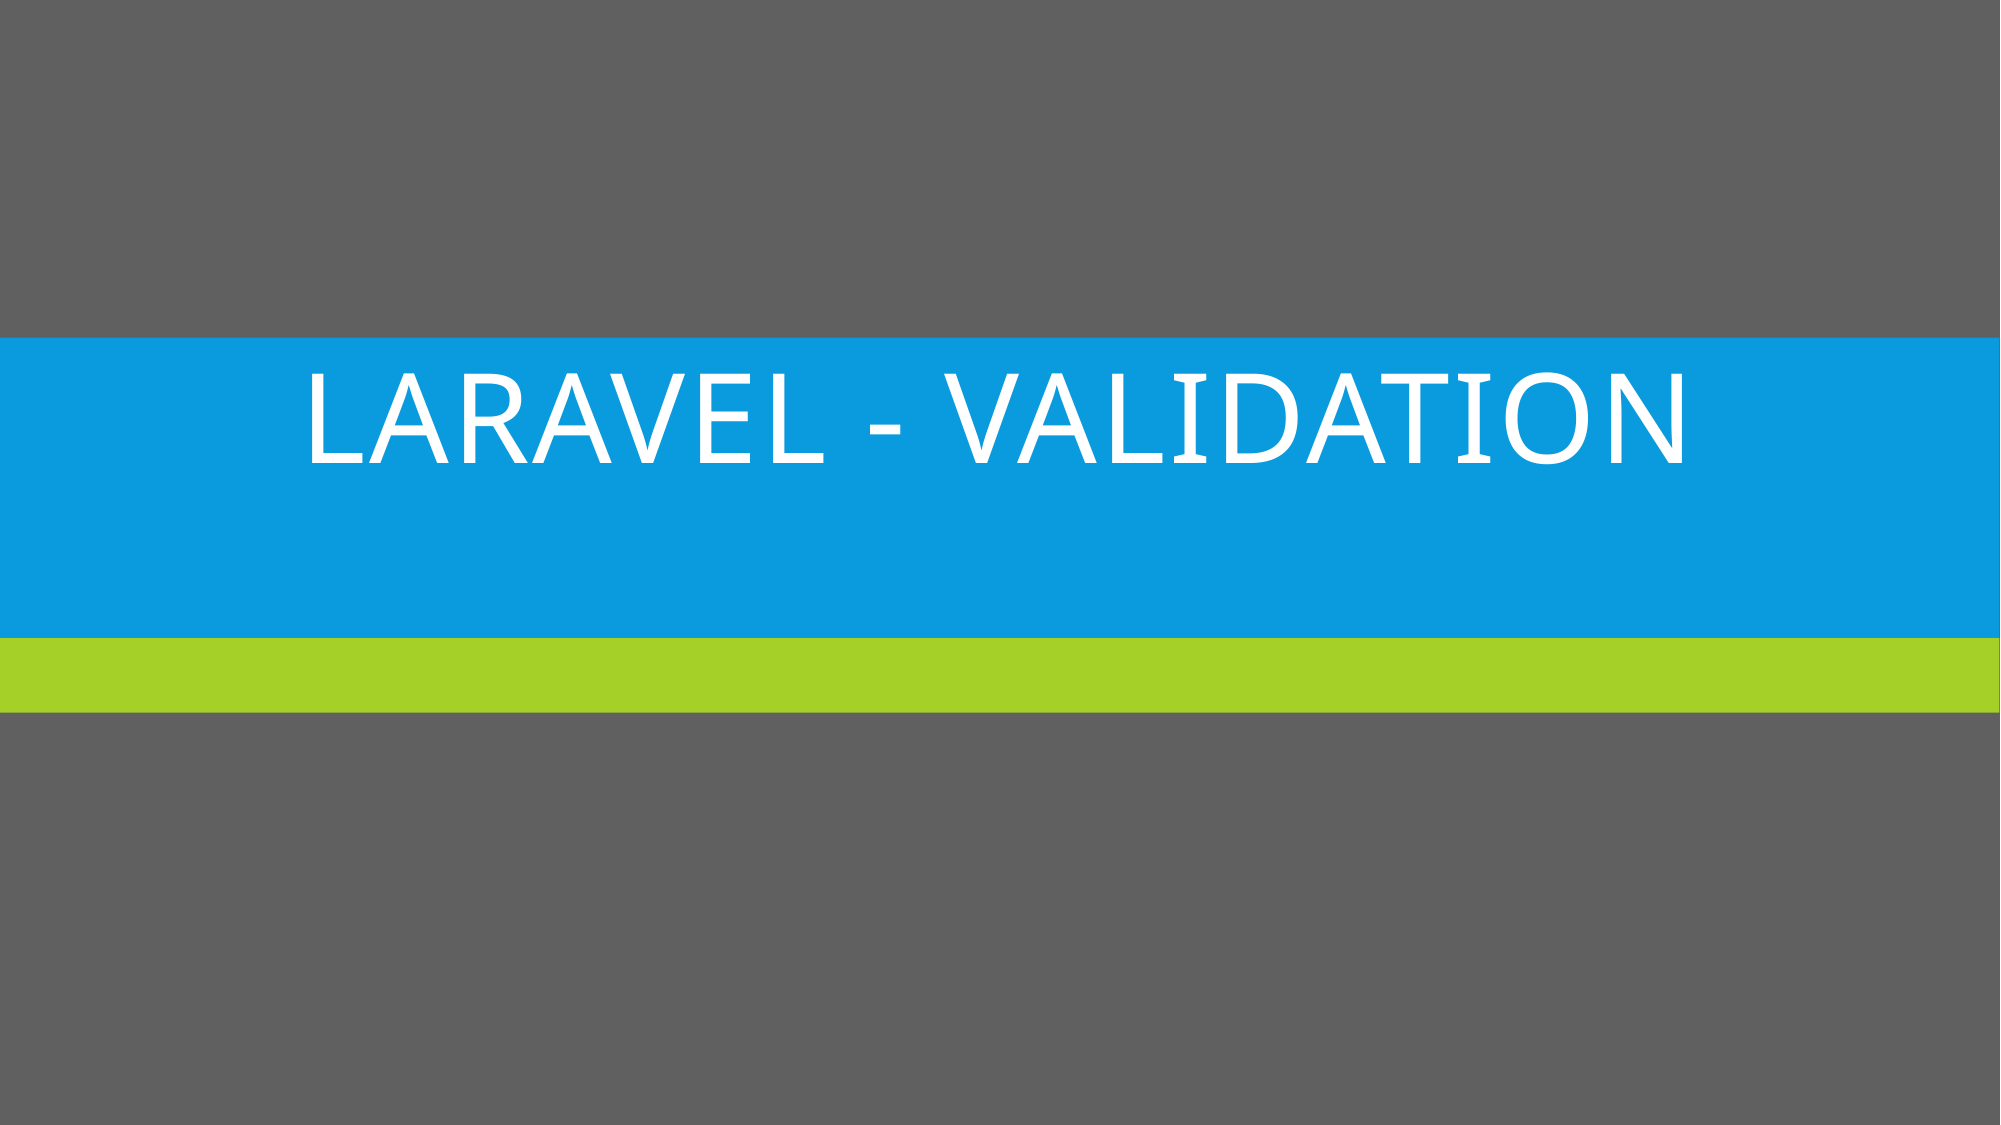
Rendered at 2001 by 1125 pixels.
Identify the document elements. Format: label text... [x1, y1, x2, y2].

title Laravel - Validation [77, 360, 1923, 646]
